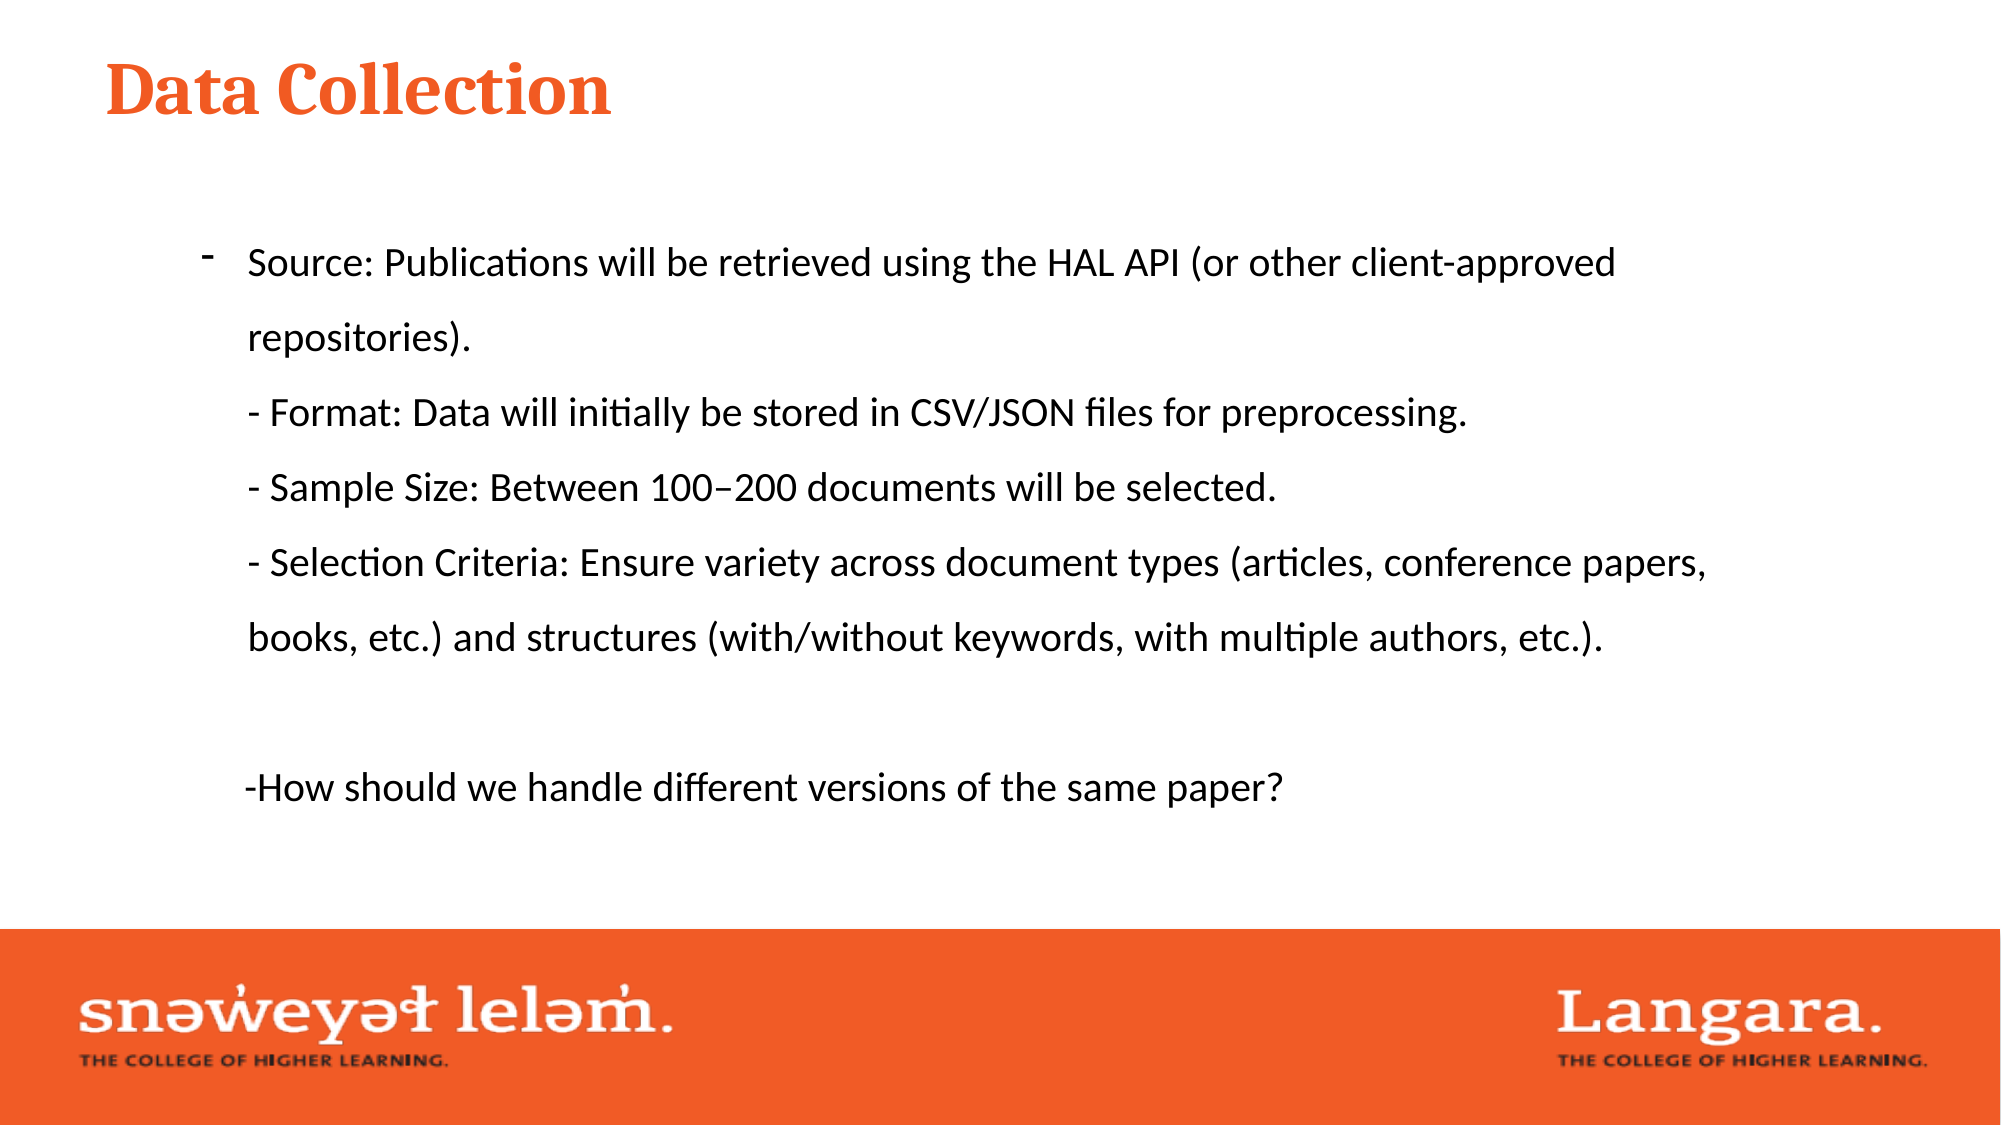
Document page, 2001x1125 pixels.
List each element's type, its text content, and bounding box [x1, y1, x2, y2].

text_box Data Collection [90, 31, 1441, 183]
text_box Source: Publications will be retrieved using the HAL API (or other client-approved repositories). - Format: Data will initially be stored in CSV/JSON files for preprocessing. - Sample Size: Between 100–200 documents will be selected. - Selection Criteria: Ensure variety across document types (articles, conference papers, books, etc.) and structures (with/without keywords, with multiple authors, etc.). -How should we handle different versions of the same paper? [186, 202, 1774, 818]
